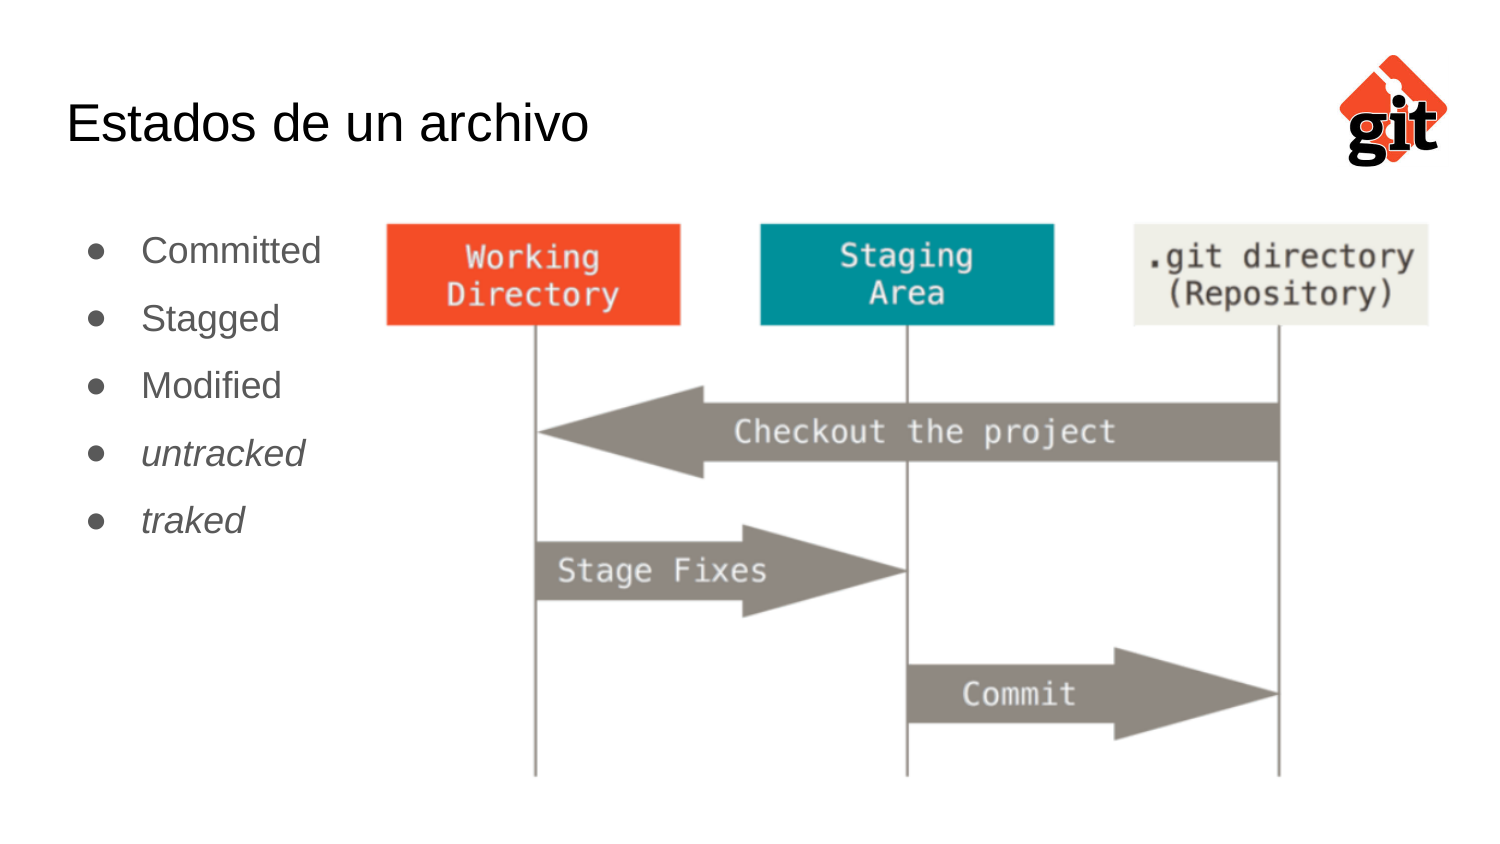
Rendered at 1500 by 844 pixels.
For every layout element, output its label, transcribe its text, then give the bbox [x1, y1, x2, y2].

title Estados de un archivo [51, 72, 1331, 167]
list Committed Stagged Modified untracked traked [51, 189, 1449, 750]
picture [378, 217, 1440, 801]
picture [1336, 55, 1450, 168]
